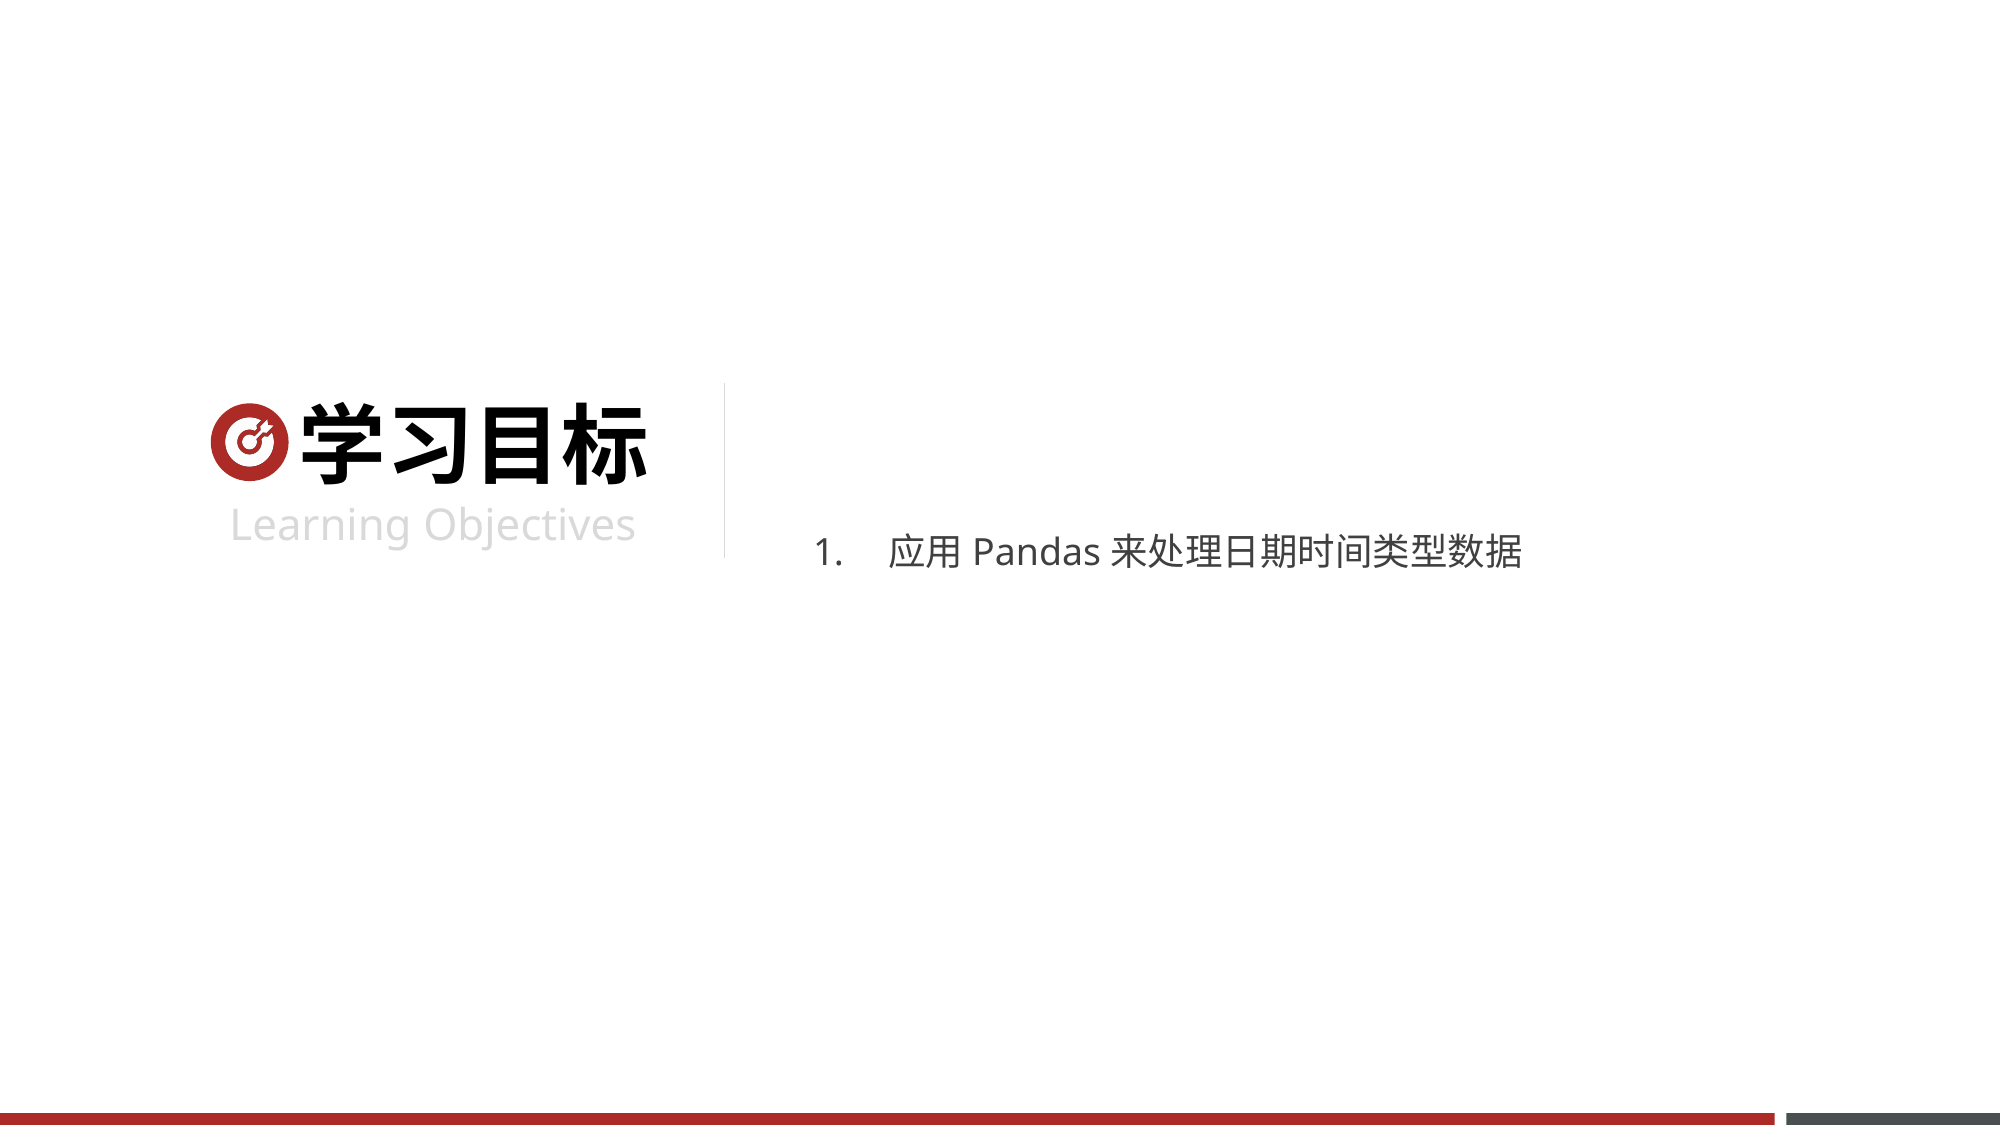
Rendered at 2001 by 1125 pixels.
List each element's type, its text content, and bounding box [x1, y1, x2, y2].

picture [216, 408, 283, 476]
list 应用Pandas来处理日期时间类型数据 [798, 178, 1832, 975]
